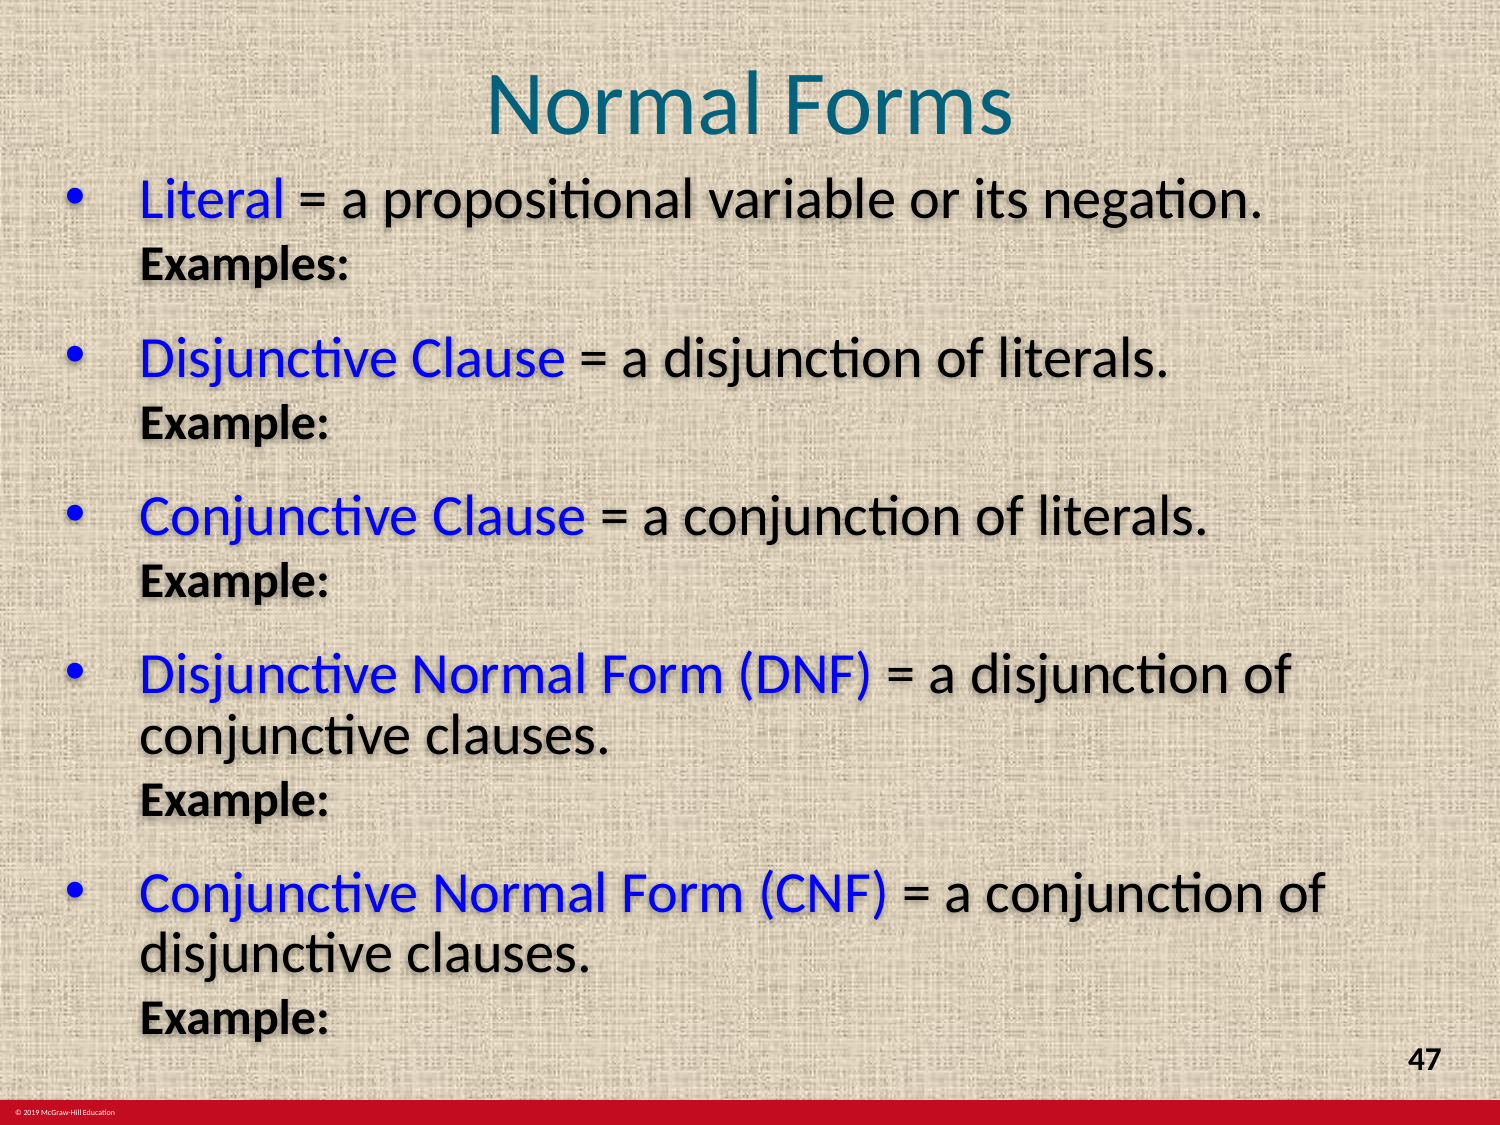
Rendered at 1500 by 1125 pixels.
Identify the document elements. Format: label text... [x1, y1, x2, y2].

picture [802, 206, 814, 215]
picture [916, 195, 932, 214]
picture [439, 195, 455, 214]
picture [740, 206, 752, 215]
text_box 47 [1374, 1037, 1475, 1098]
picture [203, 195, 218, 201]
picture [1109, 195, 1120, 204]
picture [391, 195, 405, 215]
picture [716, 195, 727, 212]
title Normal Forms [0, 0, 1500, 195]
picture [500, 195, 516, 214]
picture [1194, 195, 1210, 214]
picture [348, 206, 360, 215]
picture [1135, 206, 1147, 215]
picture [1079, 195, 1094, 201]
picture [251, 206, 263, 215]
picture [832, 195, 846, 215]
picture [874, 195, 889, 201]
picture [0, 195, 1500, 1100]
picture [472, 195, 486, 215]
picture [1107, 216, 1122, 224]
picture [660, 206, 672, 215]
picture [599, 195, 615, 214]
